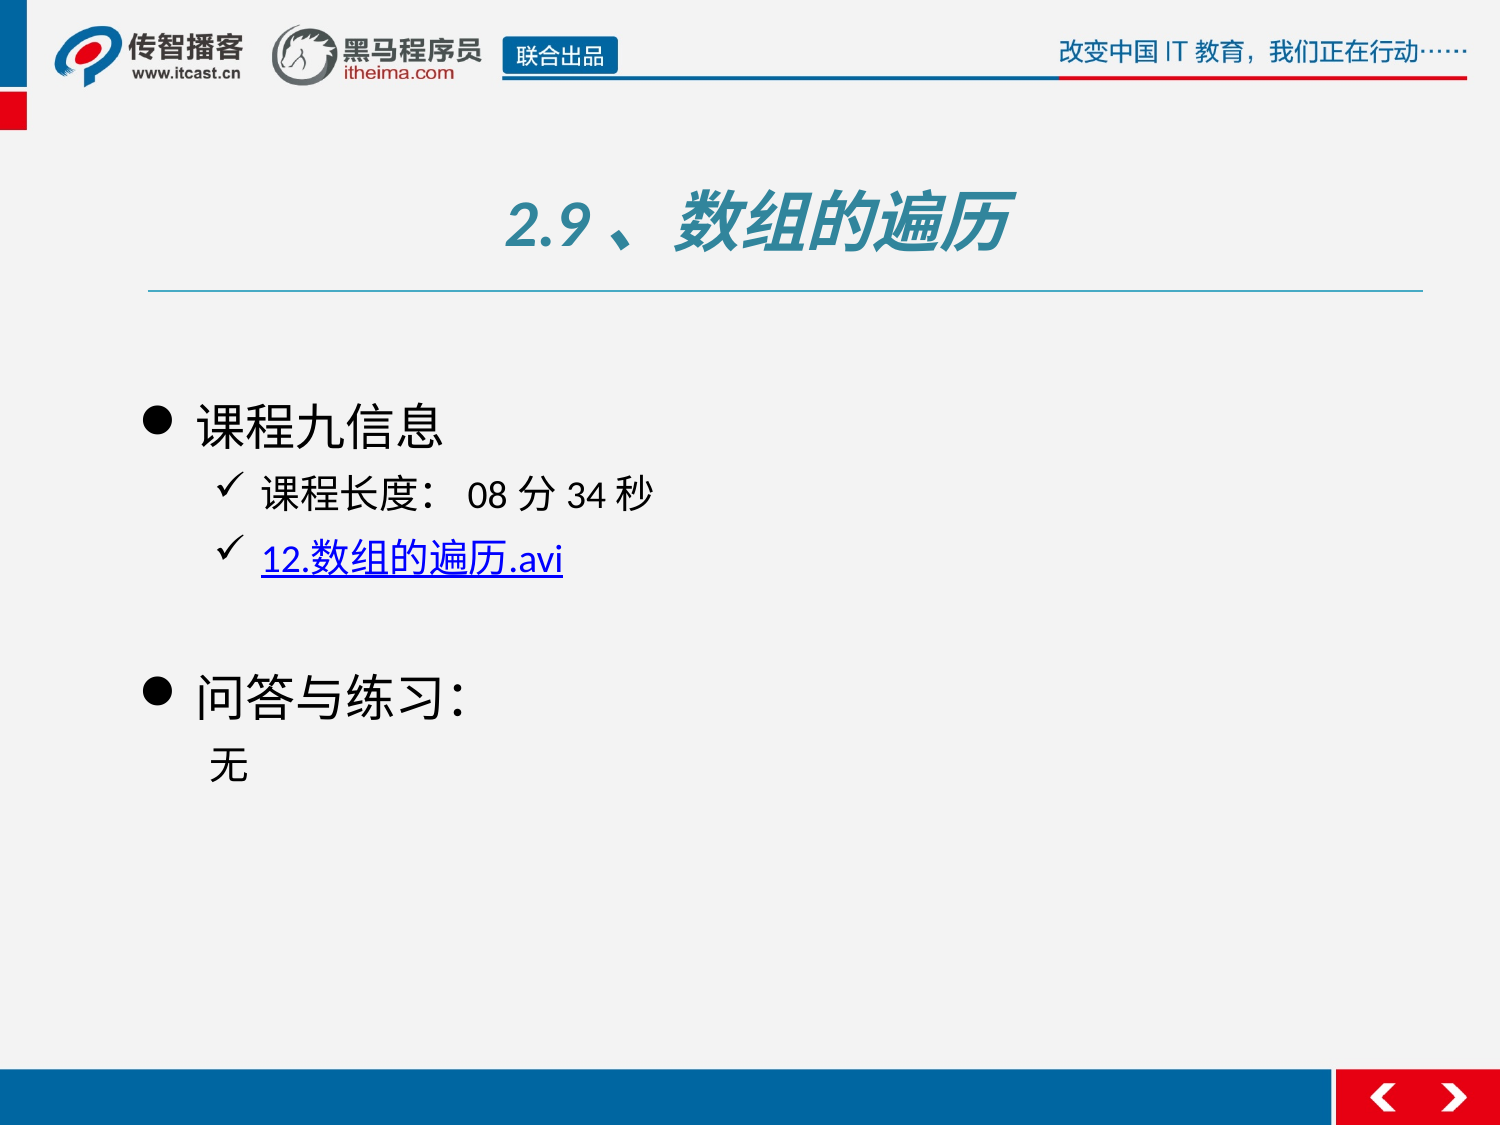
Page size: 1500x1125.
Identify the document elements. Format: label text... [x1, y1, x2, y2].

title 2.9、数组的遍历 [123, 101, 1387, 315]
picture [0, 0, 1500, 1125]
text_box 课程九信息 课程长度：08分34秒 12.数组的遍历.avi 问答与练习： 无 [123, 315, 1387, 1024]
